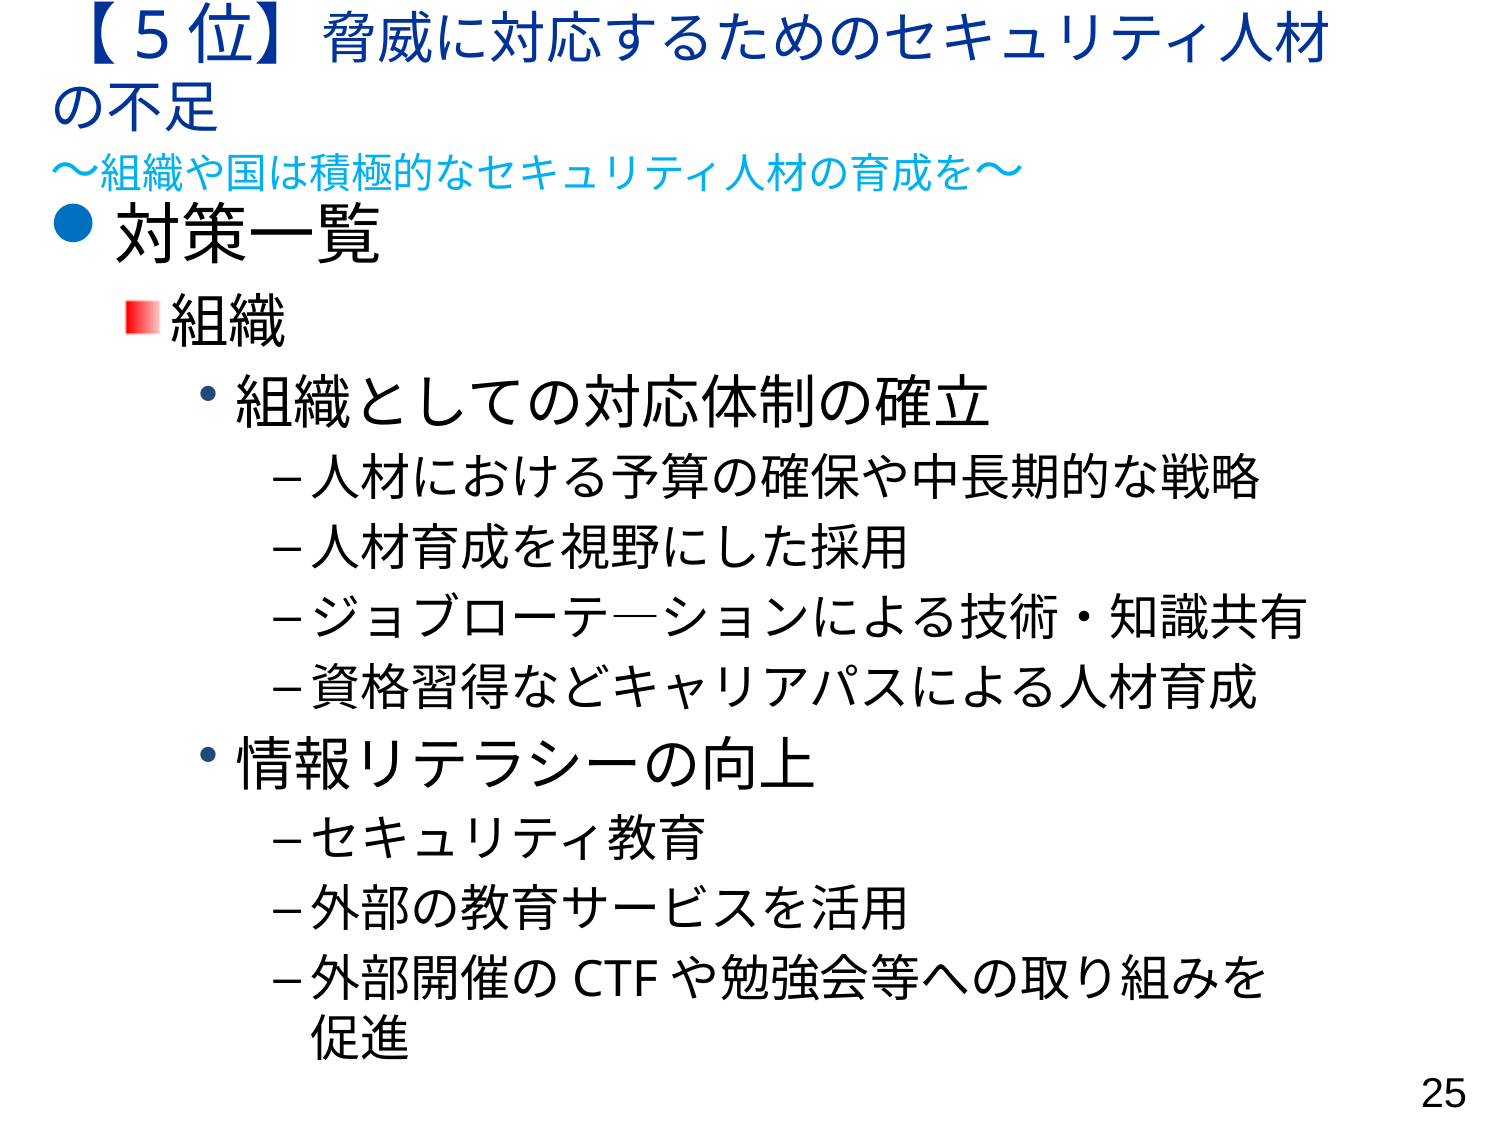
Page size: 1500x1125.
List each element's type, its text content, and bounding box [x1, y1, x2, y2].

list 対策一覧 組織 組織としての対応体制の確立 人材における予算の確保や中長期的な戦略 人材育成を視野にした採用 ジョブローテ―ションによる技術・知識共有 資格習得などキャリアパスによる人材育成 情報リテラシーの向上 セキュリティ教育 外部の教育サービスを活用 外部開催のCTFや勉強会等への取り組みを促進 [33, 184, 1327, 291]
slide_number 25 [1131, 1058, 1483, 1106]
picture [123, 298, 165, 339]
title 【5位】脅威に対応するためのセキュリティ人材の不足 ～組織や国は積極的なセキュリティ人材の育成を～ [35, 13, 1389, 177]
